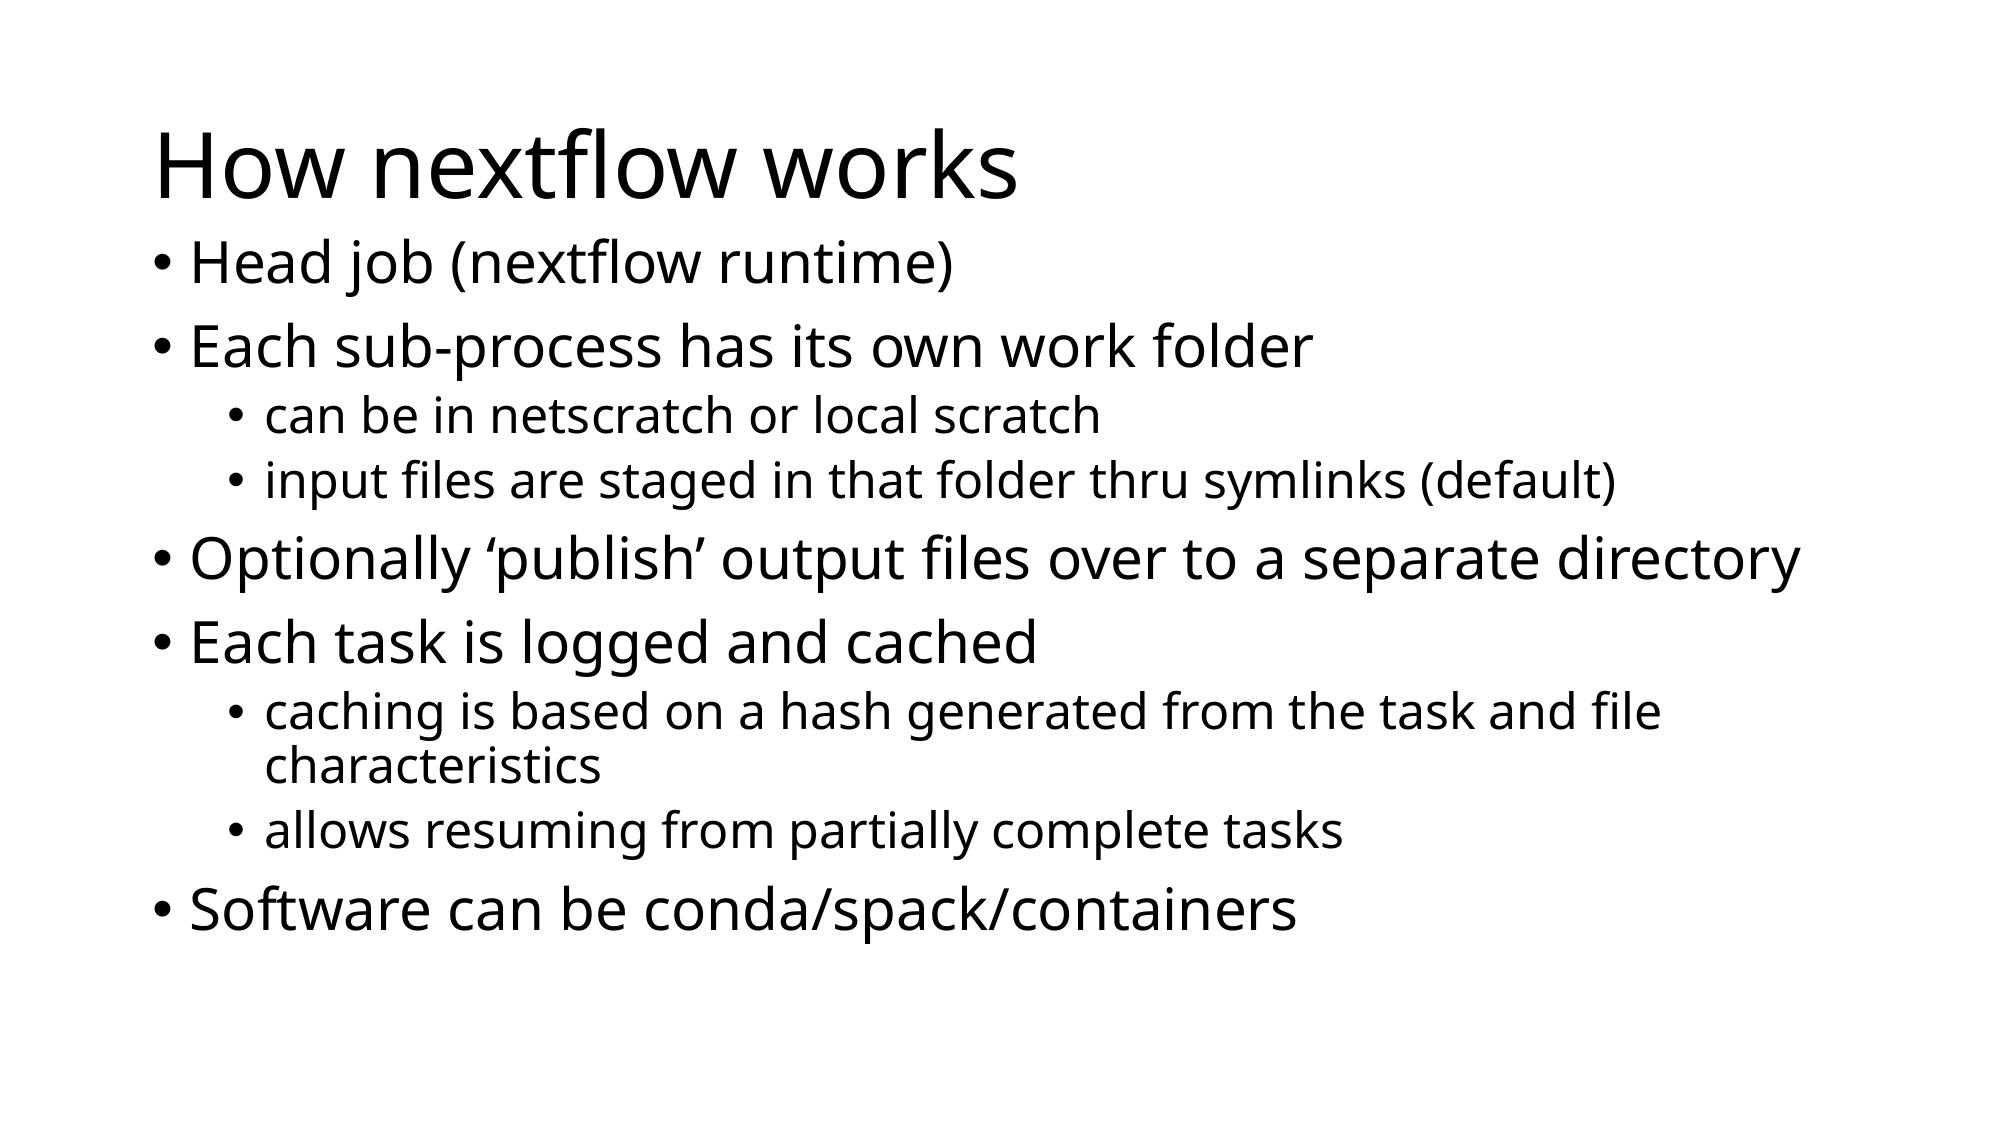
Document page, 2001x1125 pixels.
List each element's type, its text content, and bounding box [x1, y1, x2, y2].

list Head job (nextflow runtime) Each sub-process has its own work folder can be in netscratch or local scratch input files are staged in that folder thru symlinks (default) Optionally ‘publish’ output files over to a separate directory Each task is logged and cached caching is based on a hash generated from the task and file characteristics allows resuming from partially complete tasks Software can be conda/spack/containers [137, 225, 1863, 1014]
title How nextflow works [137, 59, 1863, 225]
